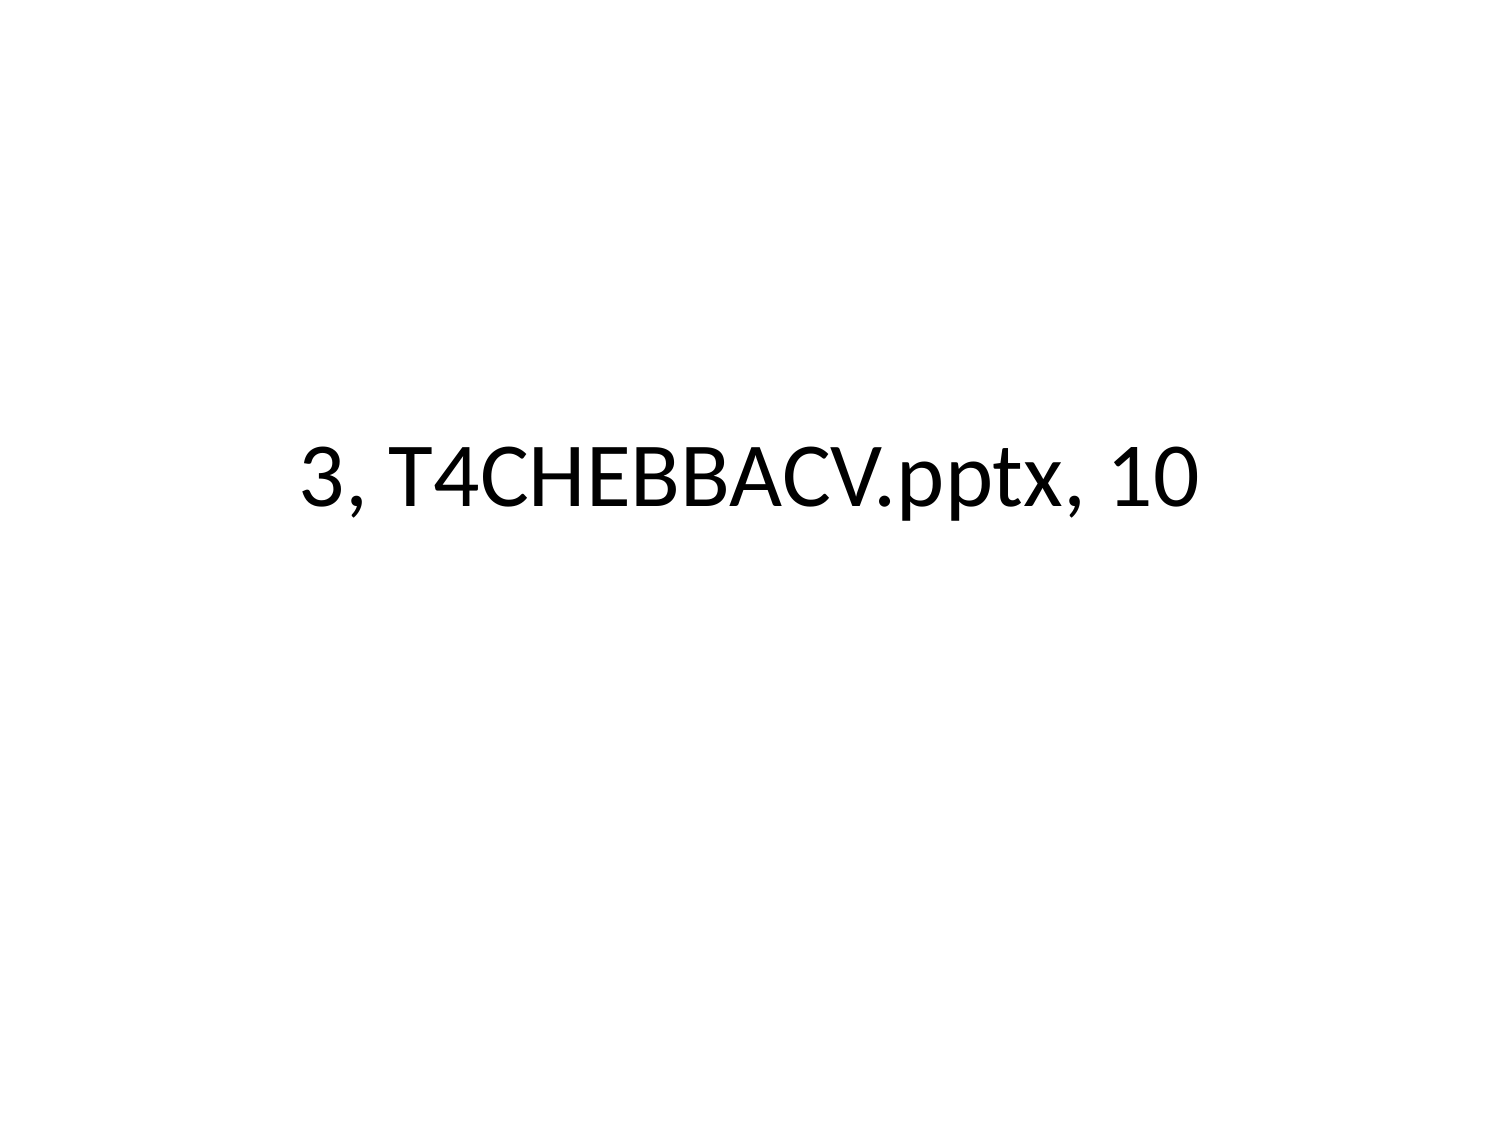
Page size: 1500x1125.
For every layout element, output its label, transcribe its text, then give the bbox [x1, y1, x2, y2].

title 3, T4CHEBBACV.pptx, 10 [112, 349, 1388, 591]
